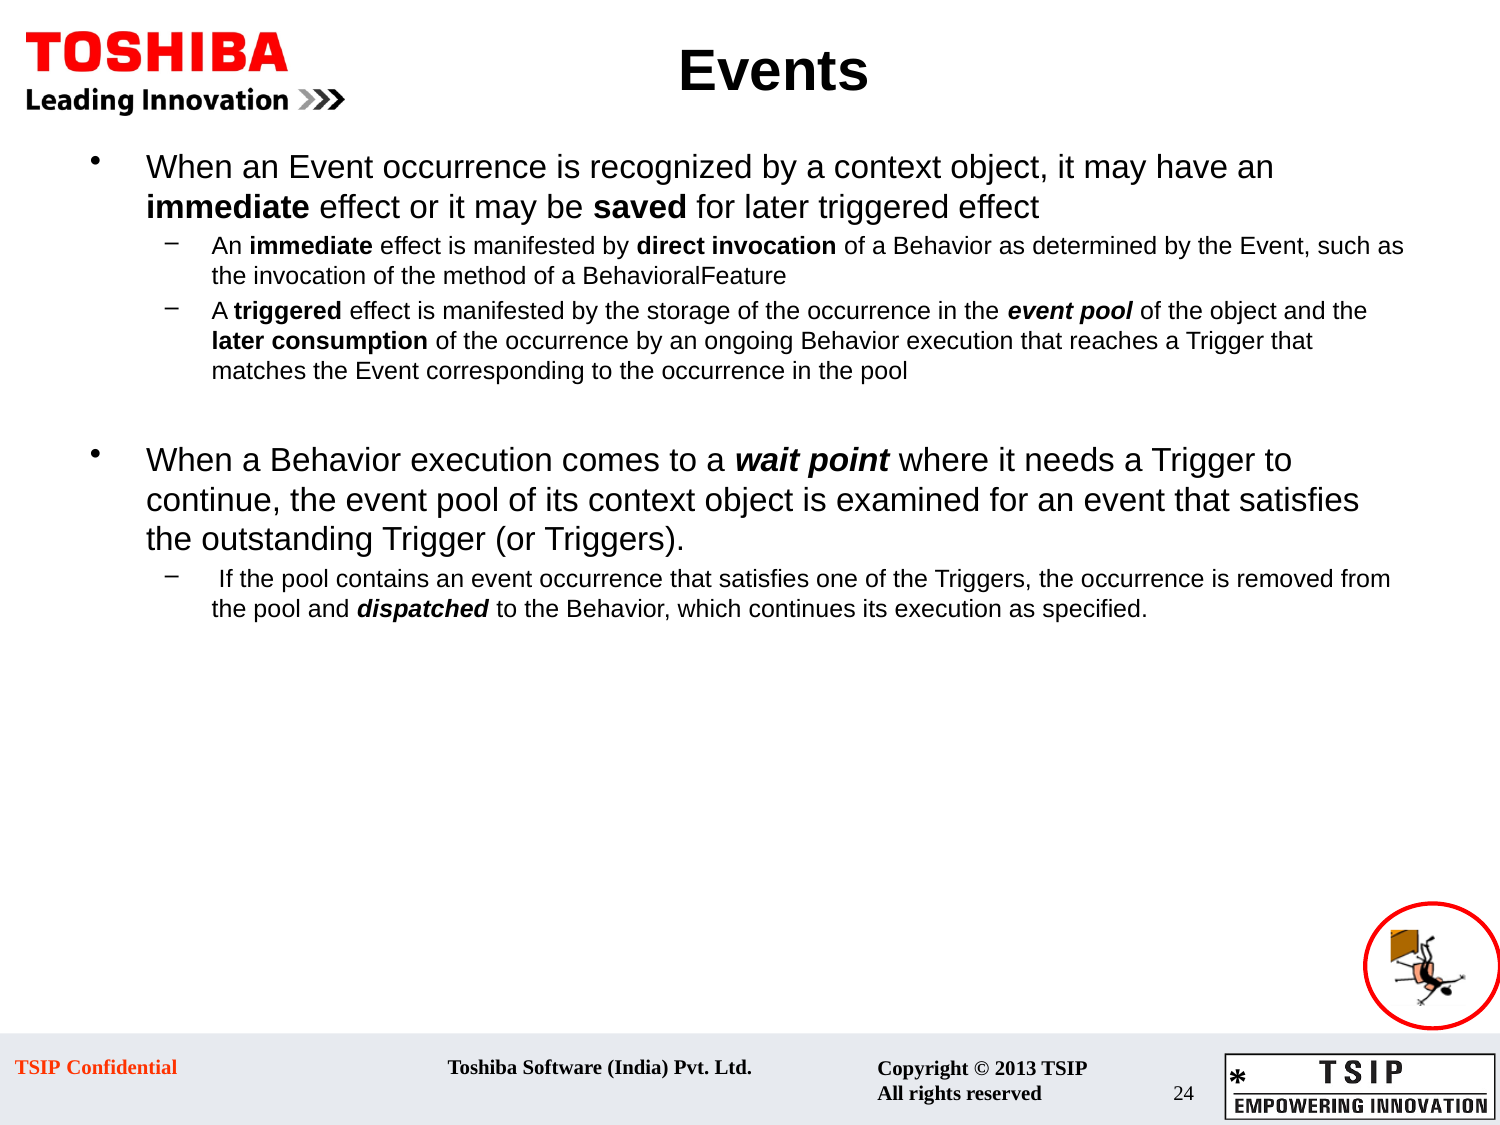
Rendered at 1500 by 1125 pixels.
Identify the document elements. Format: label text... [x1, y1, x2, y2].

text_box * [1213, 1049, 1263, 1110]
picture [1224, 1053, 1496, 1120]
text_box [1386, 903, 1500, 1029]
text_box [1365, 928, 1379, 1004]
list When an Event occurrence is recognized by a context object, it may have an immediate effect or it may be saved for later triggered effect An immediate effect is manifested by direct invocation of a Behavior as determined by the Event, such as the invocation of the method of a BehavioralFeature A triggered effect is manifested by the storage of the occurrence in the event pool of the object and the later consumption of the occurrence by an ongoing Behavior execution that reaches a Trigger that matches the Event corresponding to the occurrence in the pool When a Behavior execution comes to a wait point where it needs a Trigger to continue, the event pool of its context object is examined for an event that satisfies the outstanding Trigger (or Triggers). If the pool contains an event occurrence that satisfies one of the Triggers, the occurrence is removed from the pool and dispatched to the Behavior, which continues its execution as specified. [75, 137, 1425, 1005]
text_box Events [663, 24, 885, 110]
picture [1384, 922, 1470, 1007]
picture [26, 31, 345, 116]
